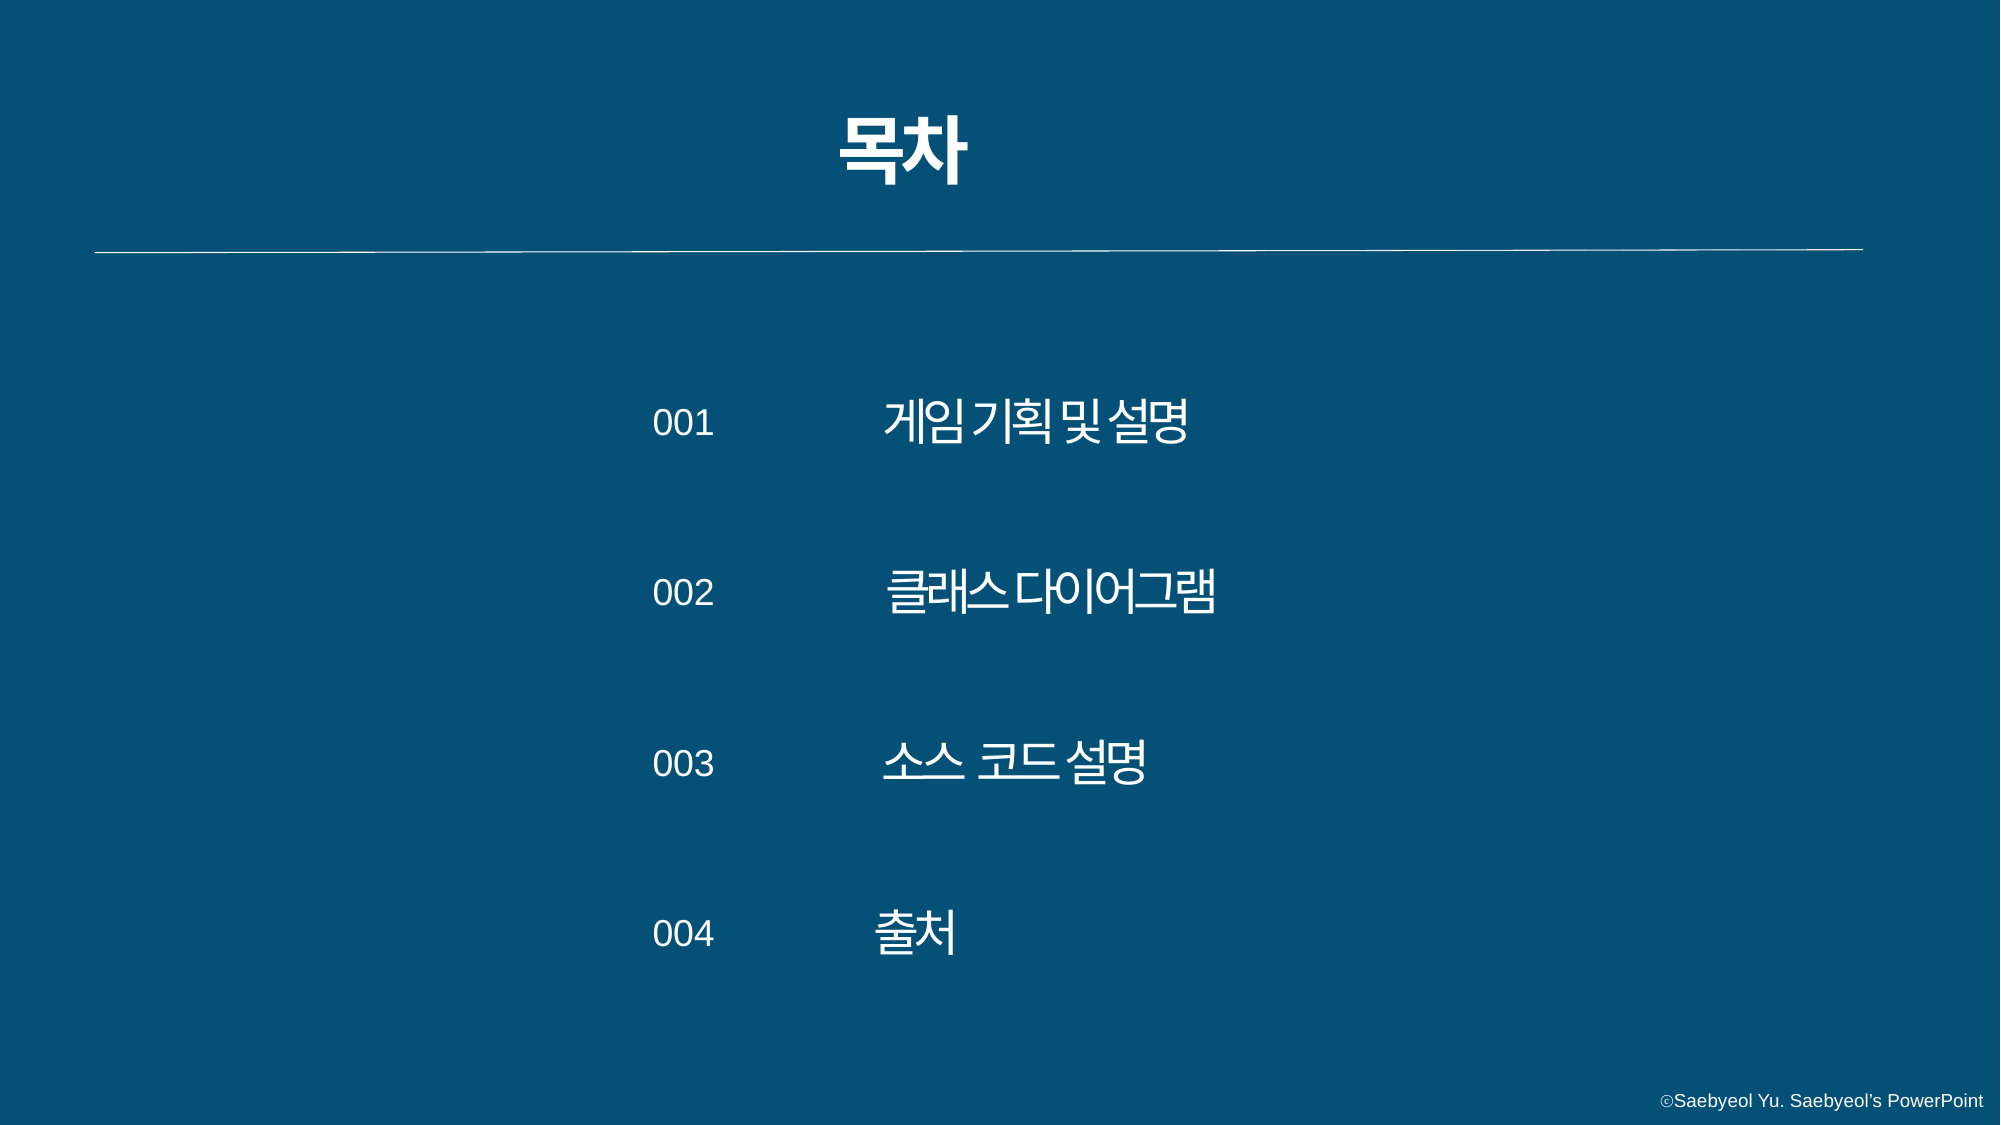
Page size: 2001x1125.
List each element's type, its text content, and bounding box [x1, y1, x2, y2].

text_box 목차 [822, 95, 984, 201]
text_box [94, 249, 1863, 253]
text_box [636, 894, 976, 970]
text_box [636, 553, 1247, 629]
text_box Denim [1233, 0, 2000, 328]
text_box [636, 382, 1219, 459]
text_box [636, 723, 1175, 800]
